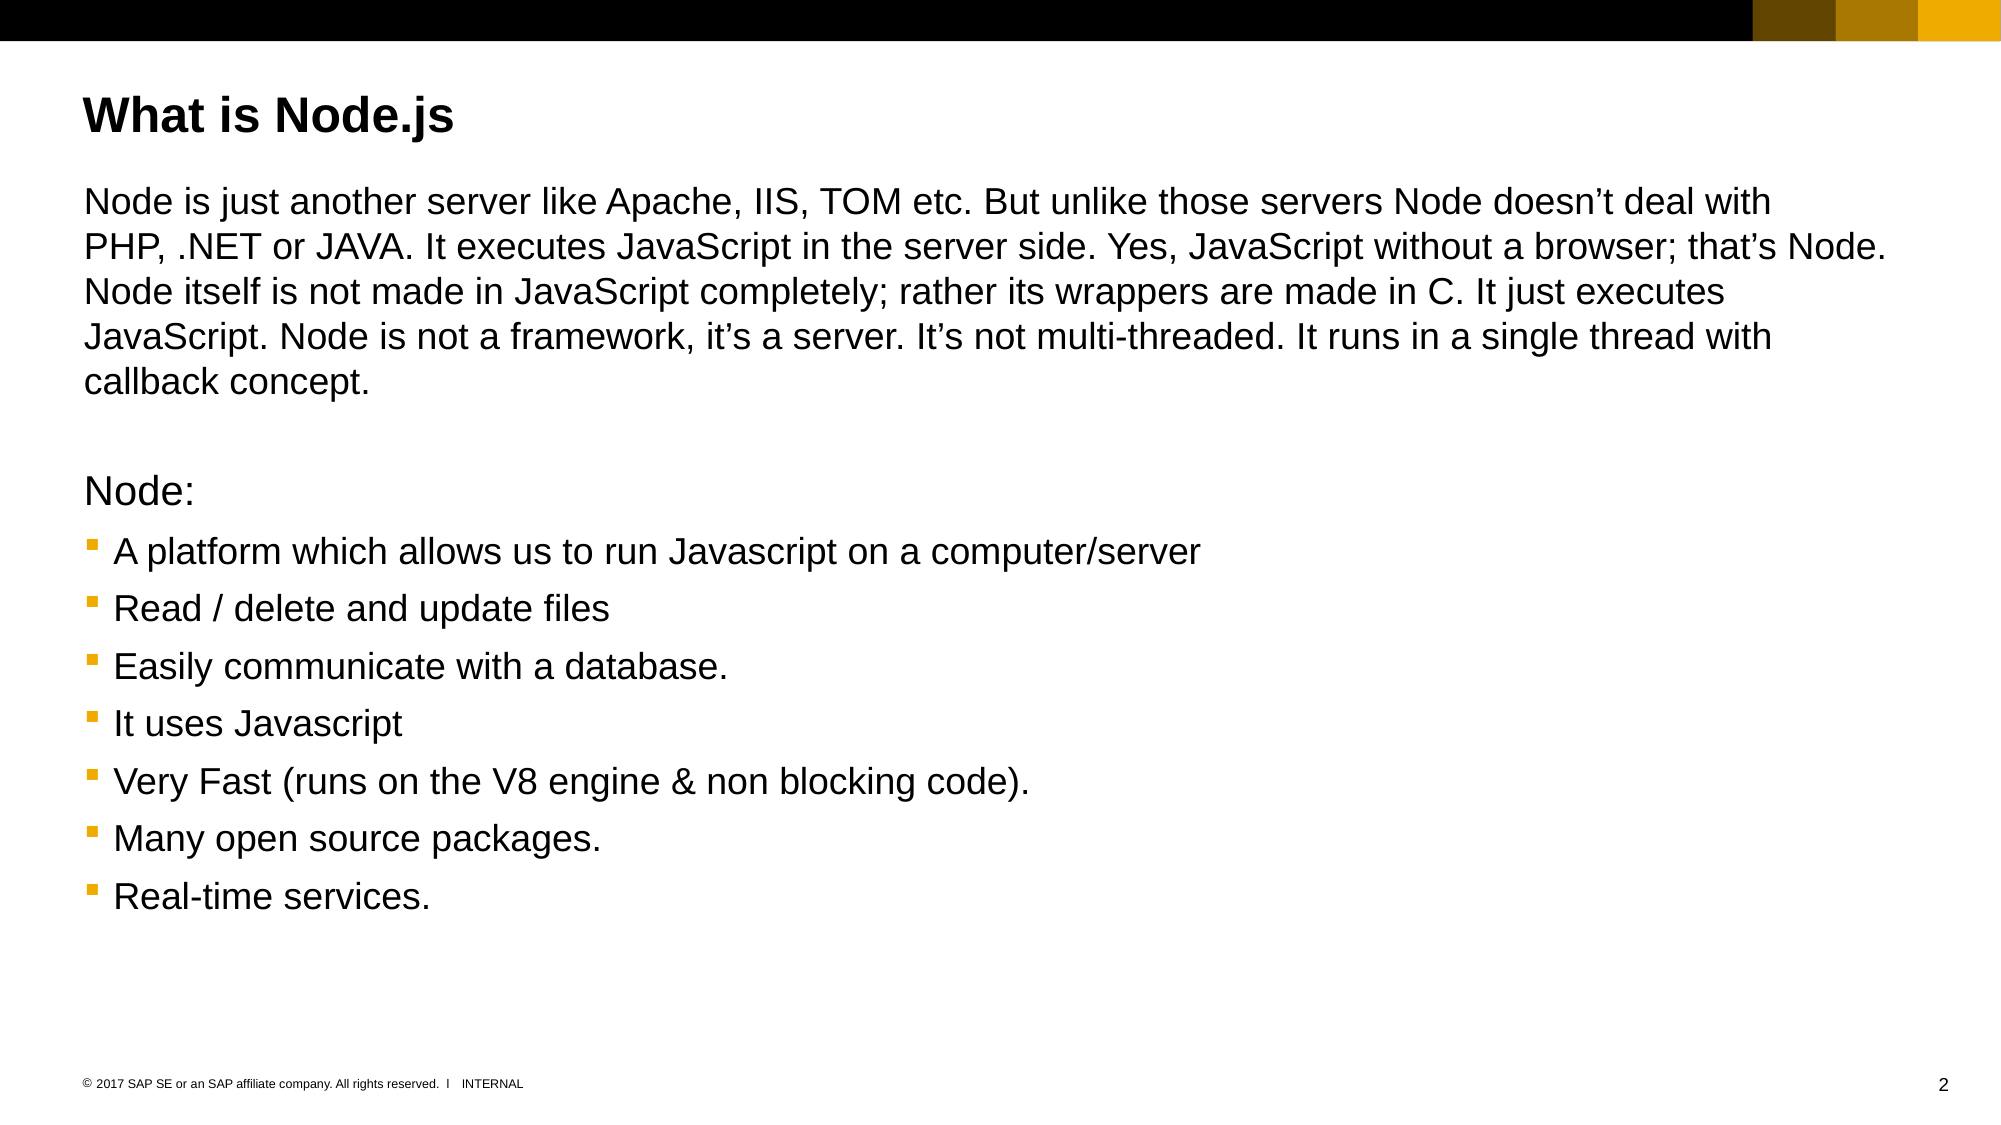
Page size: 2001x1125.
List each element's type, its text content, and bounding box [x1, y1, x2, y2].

list Node is just another server like Apache, IIS, TOM etc. But unlike those servers Node doesn’t deal with PHP, .NET or JAVA. It executes JavaScript in the server side. Yes, JavaScript without a browser; that’s Node. Node itself is not made in JavaScript completely; rather its wrappers are made in C. It just executes JavaScript. Node is not a framework, it’s a server. It’s not multi-threaded. It runs in a single thread with callback concept. Node: A platform which allows us to run Javascript on a computer/server Read / delete and update files Easily communicate with a database. It uses Javascript Very Fast (runs on the V8 engine & non blocking code). Many open source packages. Real-time services. [83, 176, 1919, 963]
title What is Node.js [82, 82, 1918, 144]
